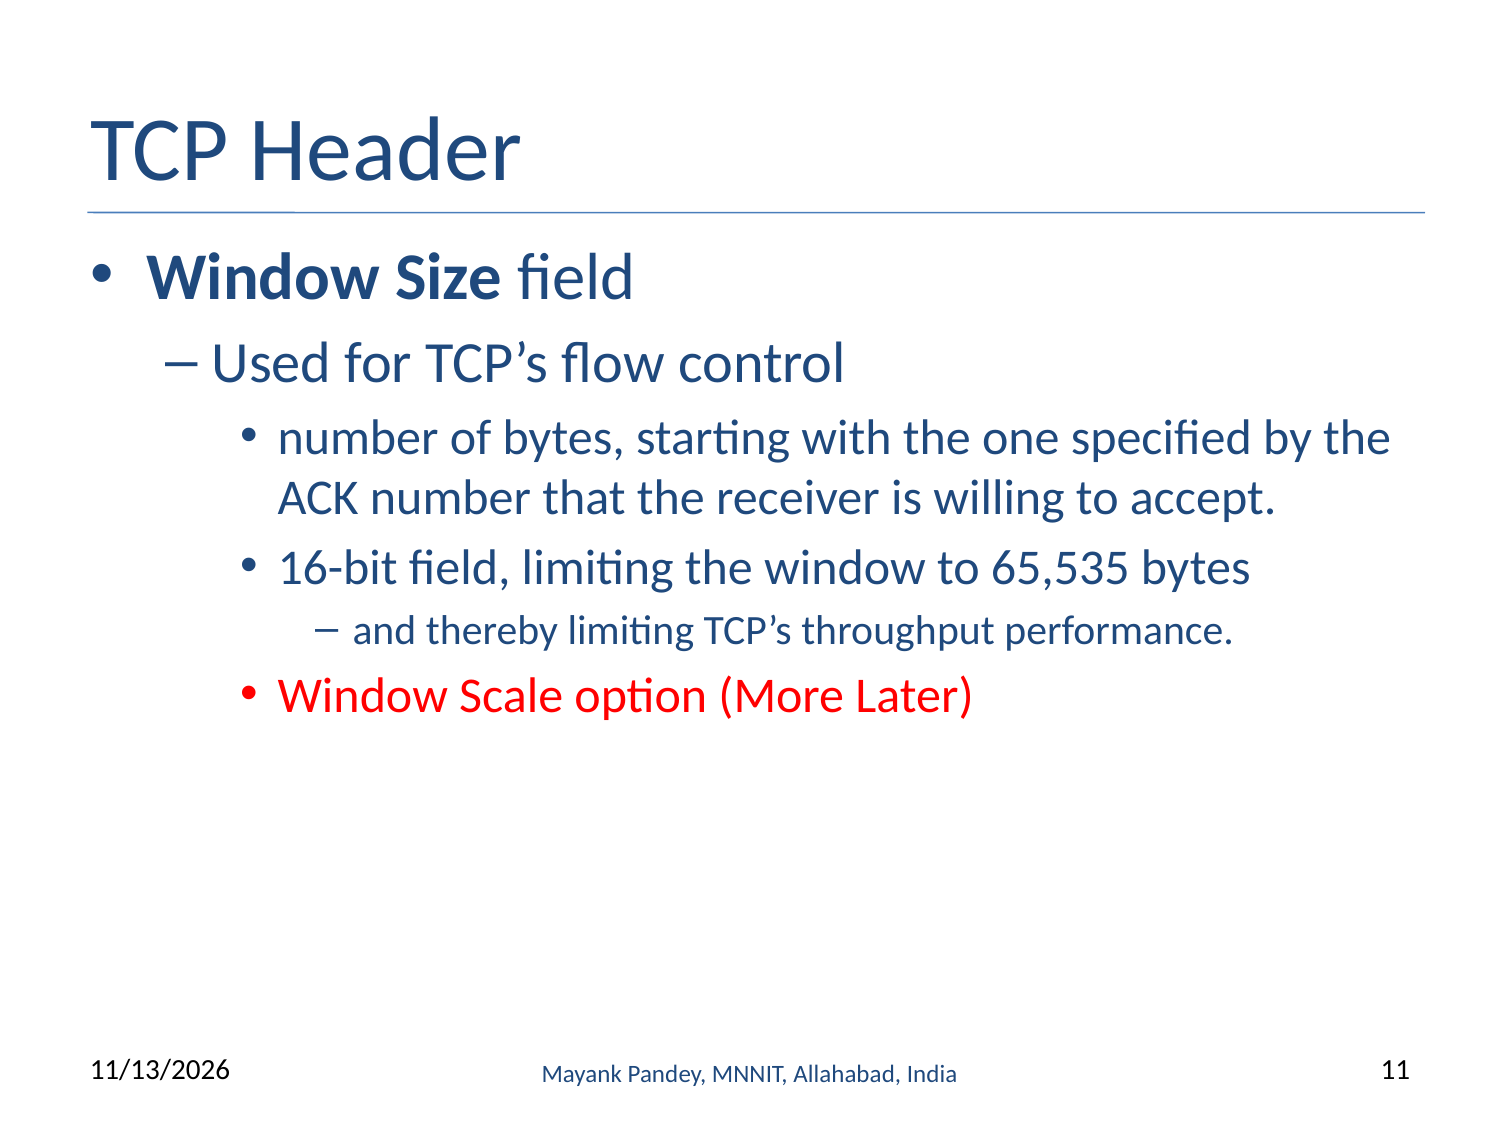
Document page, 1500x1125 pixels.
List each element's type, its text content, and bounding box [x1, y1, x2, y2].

slide_number 11 [1312, 1042, 1425, 1103]
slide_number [75, 1042, 425, 1103]
title TCP Header [74, 49, 1426, 224]
footer Mayank Pandey, MNNIT, Allahabad, India [512, 1042, 988, 1103]
list Window Size field Used for TCP’s flow control number of bytes, starting with the one specified by the ACK number that the receiver is willing to accept. 16-bit field, limiting the window to 65,535 bytes and thereby limiting TCP’s throughput performance. Window Scale option (More Later) [74, 224, 1426, 1006]
